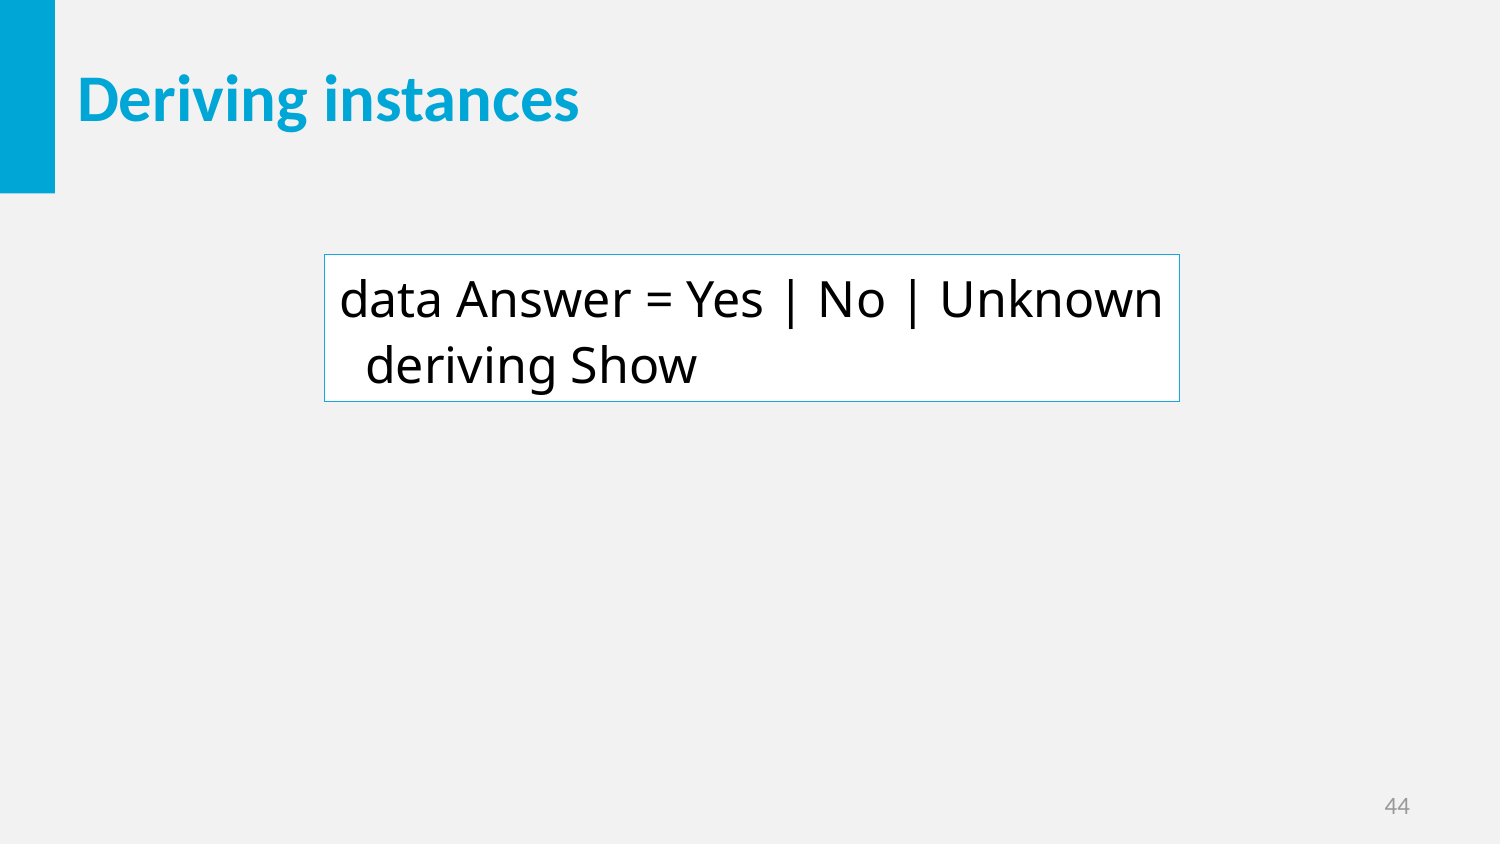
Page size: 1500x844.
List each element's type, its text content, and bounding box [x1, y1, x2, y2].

text_box data Answer = Yes | No | Unknown deriving Show [324, 254, 1180, 402]
text_box Deriving instances [62, 46, 1460, 132]
slide_number 44 [1074, 782, 1425, 827]
